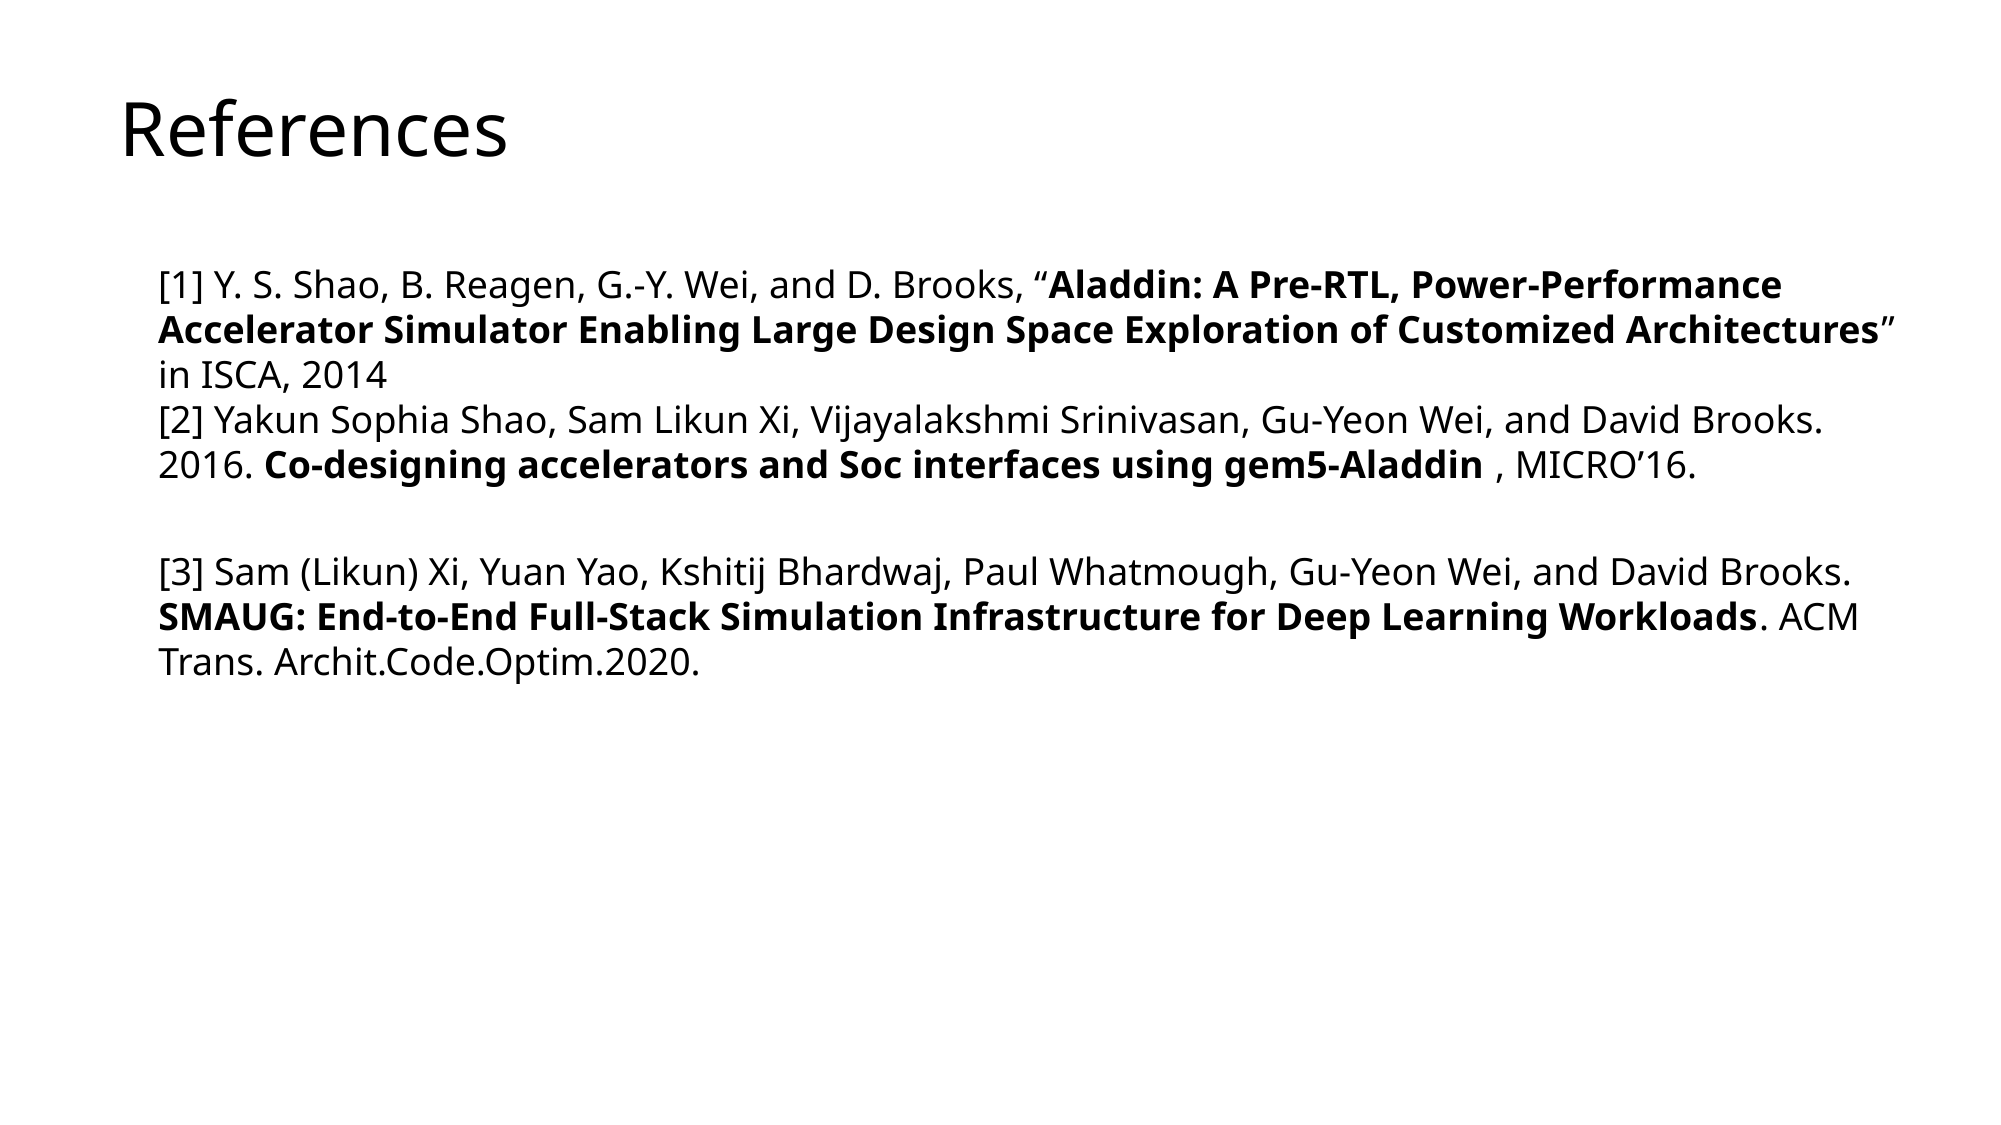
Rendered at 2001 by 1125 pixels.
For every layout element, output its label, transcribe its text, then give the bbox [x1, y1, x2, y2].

text_box [3] Sam (Likun) Xi, Yuan Yao, Kshitij Bhardwaj, Paul Whatmough, Gu-Yeon Wei, and David Brooks. SMAUG: End-to-End Full-Stack Simulation Infrastructure for Deep Learning Workloads. ACM Trans. Archit.Code.Optim.2020. [143, 540, 1890, 736]
text_box [1] Y. S. Shao, B. Reagen, G.-Y. Wei, and D. Brooks, “Aladdin: A Pre-RTL, Power-Performance Accelerator Simulator Enabling Large Design Space Exploration of Customized Architectures” in ISCA, 2014 [143, 253, 1926, 389]
text_box [2] Yakun Sophia Shao, Sam Likun Xi, Vijayalakshmi Srinivasan, Gu-Yeon Wei, and David Brooks. 2016. Co-designing accelerators and Soc interfaces using gem5-Aladdin , MICRO’16. [143, 389, 1926, 494]
text_box References [104, 84, 1605, 254]
